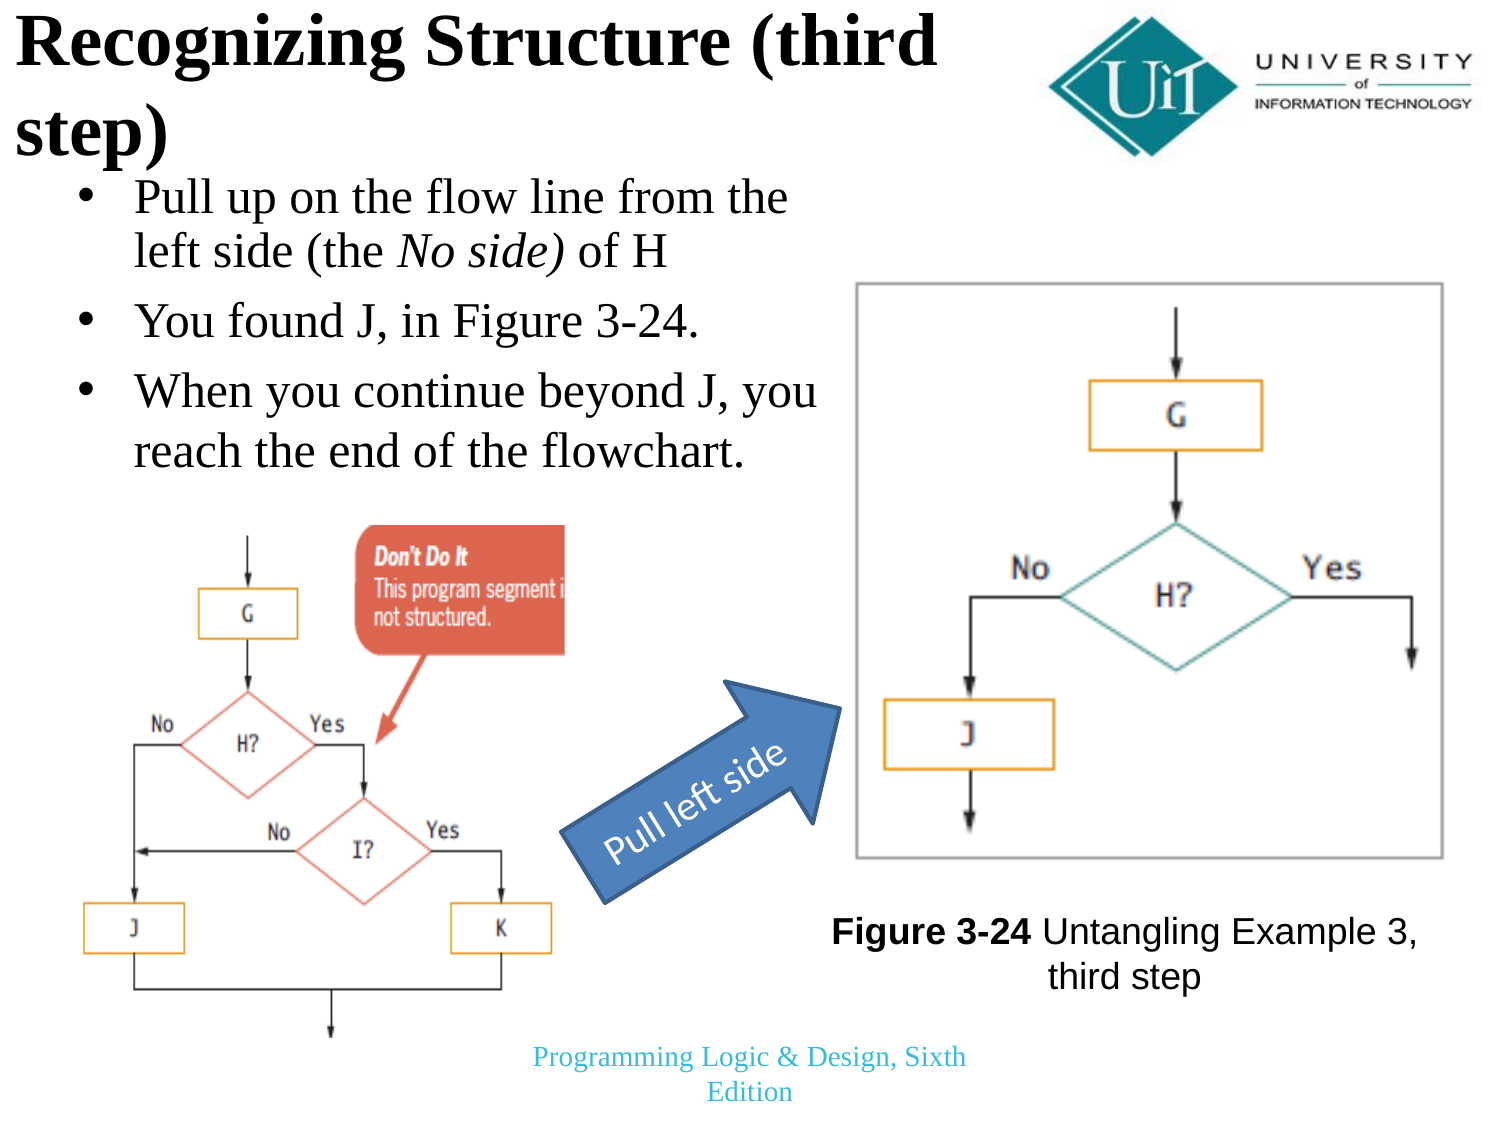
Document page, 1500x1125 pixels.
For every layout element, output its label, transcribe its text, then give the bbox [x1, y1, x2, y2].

text_box Pull left side [569, 679, 832, 905]
picture [1037, 7, 1498, 164]
text_box Figure 3-24 Untangling Example 3, third step [787, 899, 1463, 1005]
title Recognizing Structure (third step) [0, 3, 1100, 157]
footer Programming Logic & Design, Sixth Edition [512, 1042, 988, 1103]
picture [74, 524, 565, 1038]
picture [837, 260, 1451, 888]
list Pull up on the flow line from the left side (the No side) of H You found J, in Figure 3-24. When you continue beyond J, you reach the end of the flowchart. [62, 162, 838, 1000]
